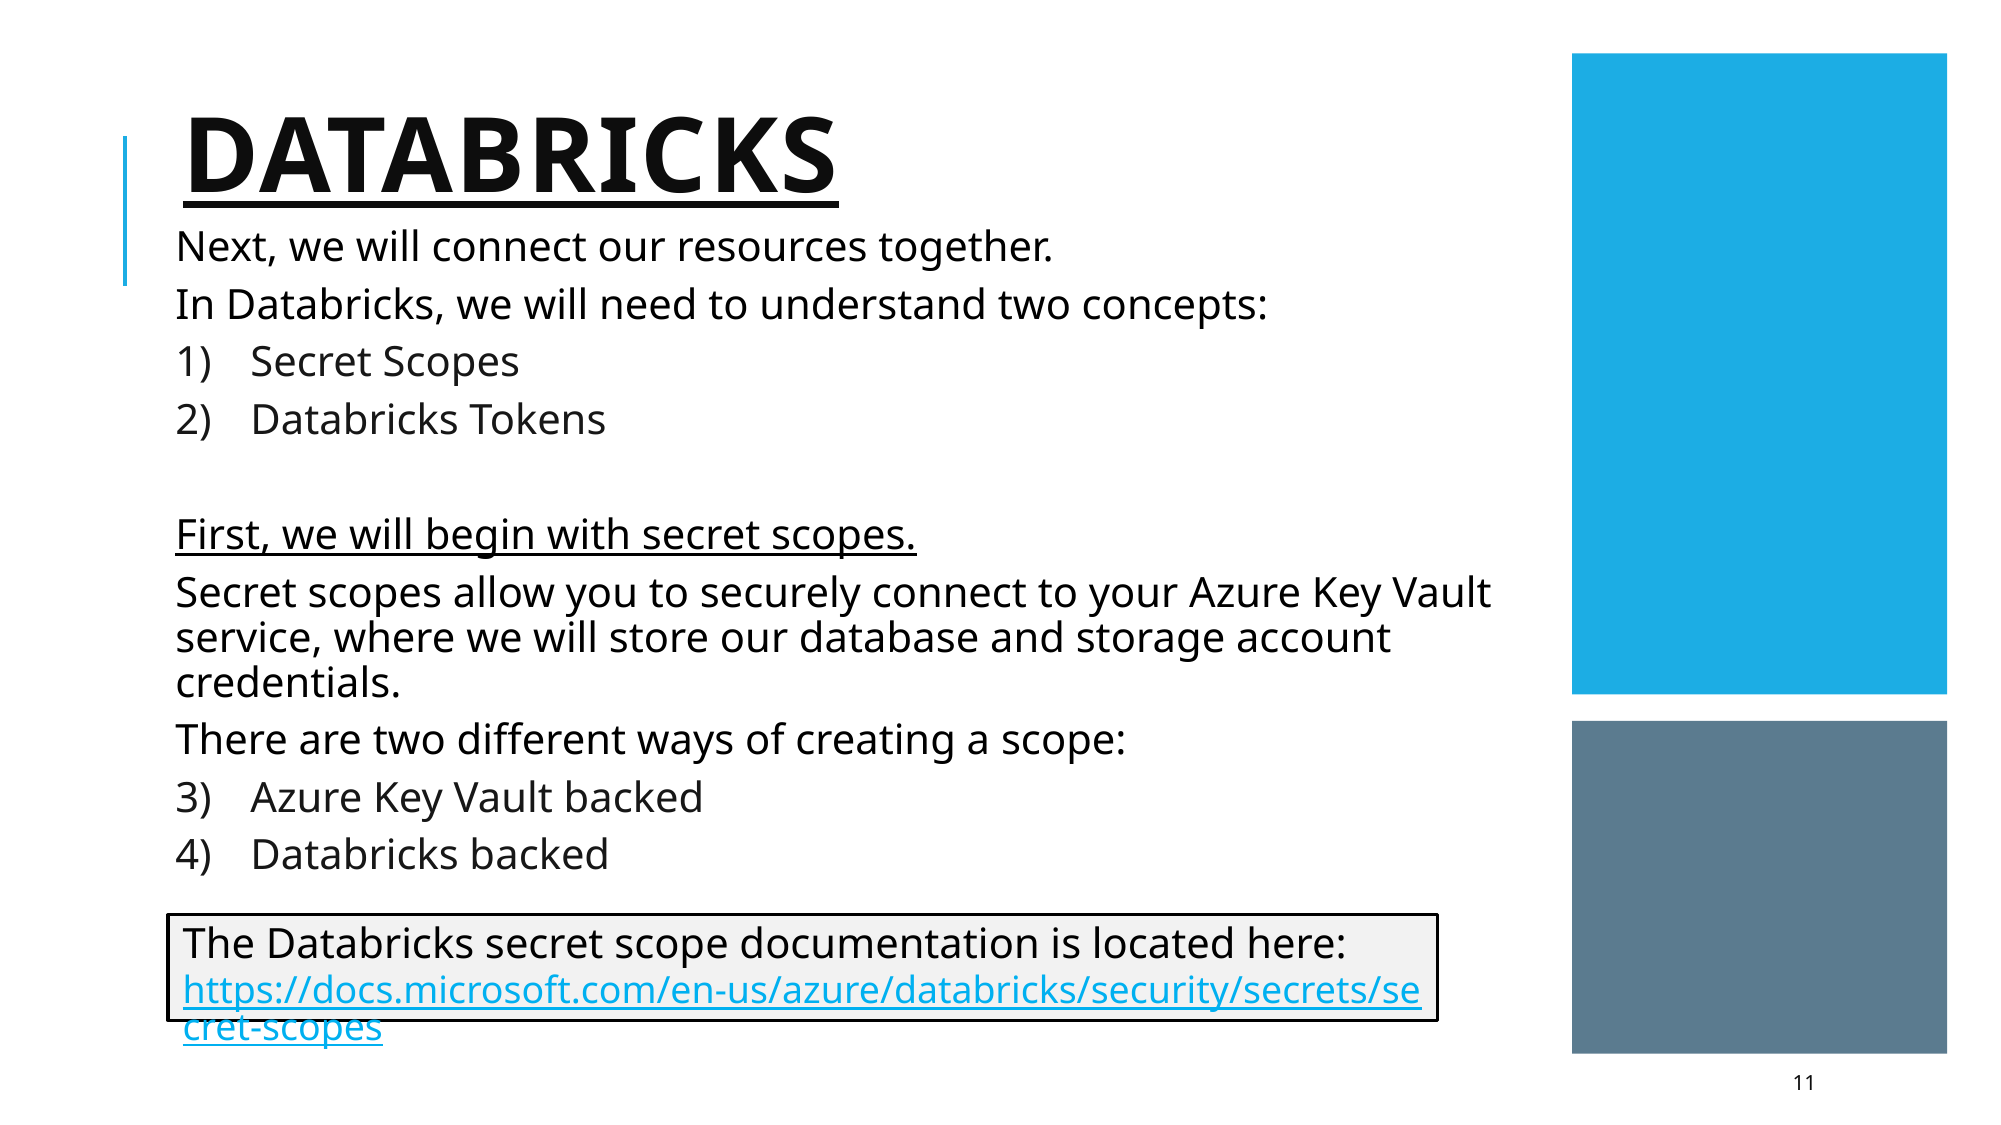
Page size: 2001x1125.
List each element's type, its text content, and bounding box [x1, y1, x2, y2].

text_box [1571, 720, 1948, 1055]
text_box Databricks [168, 95, 1484, 218]
text_box The Databricks secret scope documentation is located here: https://docs.microsoft.com/en-us/azure/databricks/security/secrets/secret-scopes [168, 914, 1438, 1021]
text_box [1571, 52, 1948, 696]
slide_number 11 [1777, 1061, 1938, 1107]
text_box Next, we will connect our resources together. In Databricks, we will need to understand two concepts: Secret Scopes Databricks Tokens First, we will begin with secret scopes. Secret scopes allow you to securely connect to your Azure Key Vault service, where we will store our database and storage account credentials. There are two different ways of creating a scope: Azure Key Vault backed Databricks backed [167, 218, 1546, 827]
